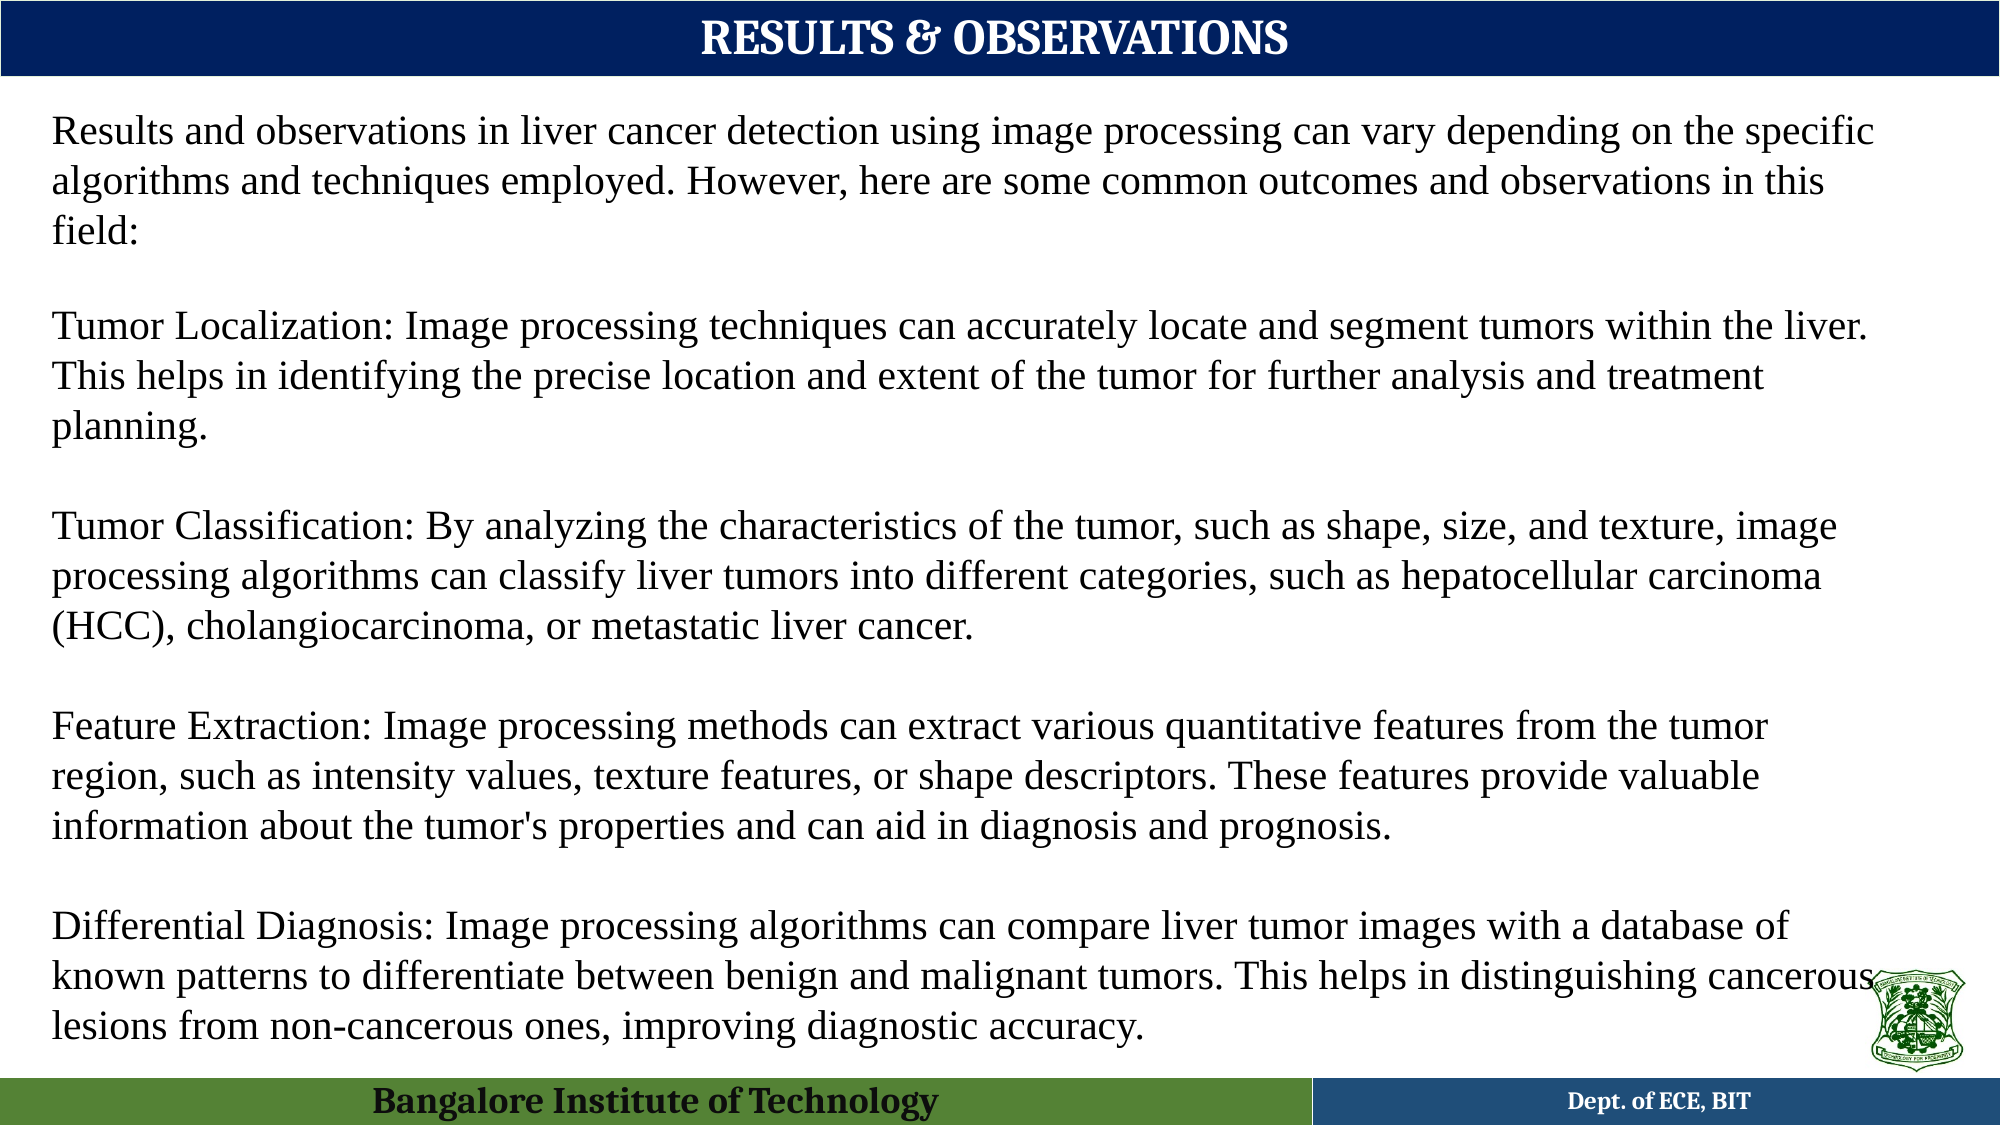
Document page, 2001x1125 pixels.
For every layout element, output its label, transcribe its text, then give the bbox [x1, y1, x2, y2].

text_box Dept. of ECE, BIT [1313, 1078, 2000, 1125]
text_box RESULTS & OBSERVATIONS [0, 0, 2000, 77]
text_box Results and observations in liver cancer detection using image processing can vary depending on the specific algorithms and techniques employed. However, here are some common outcomes and observations in this field: Tumor Localization: Image processing techniques can accurately locate and segment tumors within the liver. This helps in identifying the precise location and extent of the tumor for further analysis and treatment planning. Tumor Classification: By analyzing the characteristics of the tumor, such as shape, size, and texture, image processing algorithms can classify liver tumors into different categories, such as hepatocellular carcinoma (HCC), cholangiocarcinoma, or metastatic liver cancer. Feature Extraction: Image processing methods can extract various quantitative features from the tumor region, such as intensity values, texture features, or shape descriptors. These features provide valuable information about the tumor's properties and can aid in diagnosis and prognosis. Differential Diagnosis: Image processing algorithms can compare liver tumor images with a database of known patterns to differentiate between benign and malignant tumors. This helps in distinguishing cancerous lesions from non-cancerous ones, improving diagnostic accuracy. [36, 95, 1899, 1056]
text_box Bangalore Institute of Technology [0, 1078, 1312, 1125]
picture [1865, 968, 1966, 1073]
